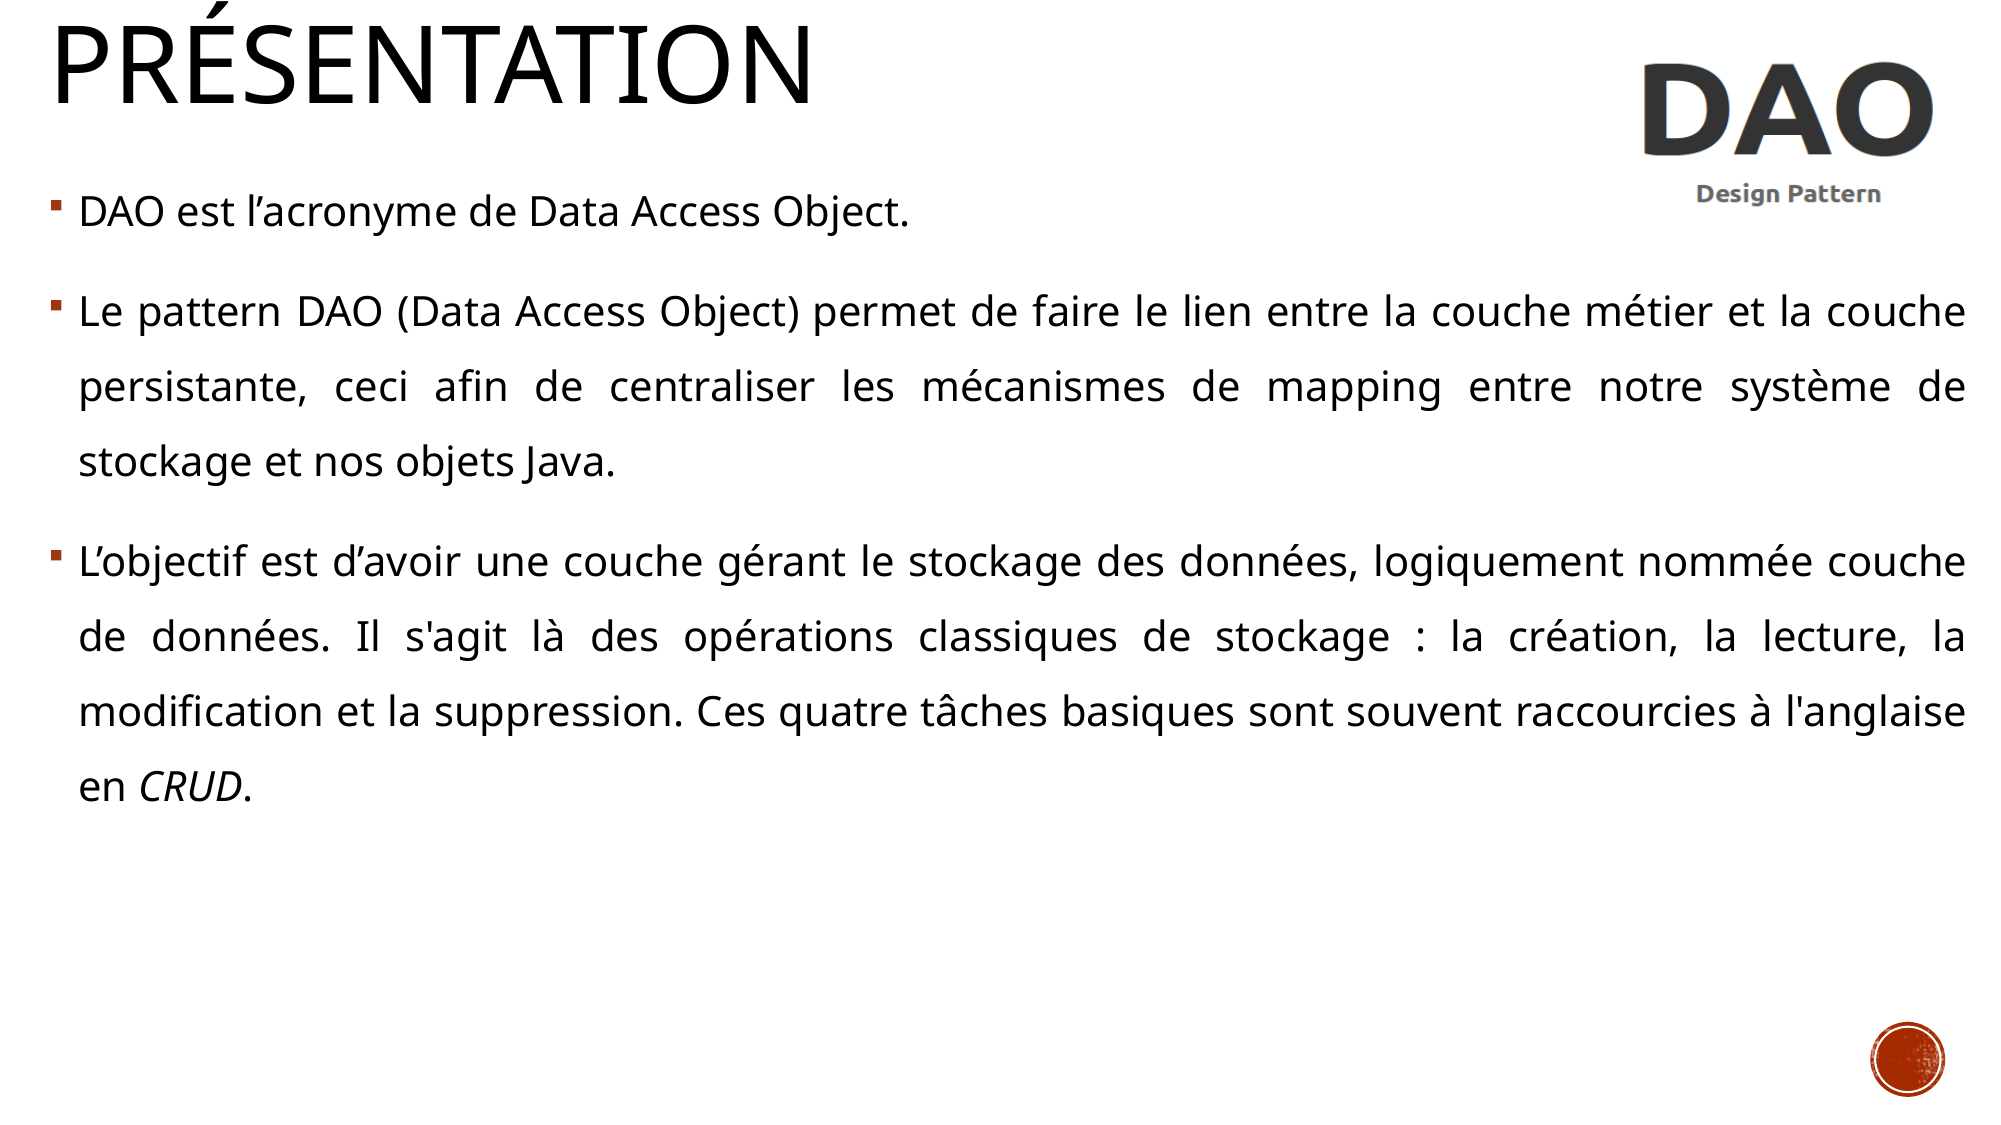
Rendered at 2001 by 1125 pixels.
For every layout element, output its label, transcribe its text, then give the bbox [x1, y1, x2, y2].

list DAO est l’acronyme de Data Access Object. Le pattern DAO (Data Access Object) permet de faire le lien entre la couche métier et la couche persistante, ceci afin de centraliser les mécanismes de mapping entre notre système de stockage et nos objets Java. L’objectif est d’avoir une couche gérant le stockage des données, logiquement nommée couche de données. Il s'agit là des opérations classiques de stockage : la création, la lecture, la modification et la suppression. Ces quatre tâches basiques sont souvent raccourcies à l'anglaise en CRUD. [33, 152, 1984, 1013]
title Présentation [33, 2, 1984, 135]
picture [1590, 27, 1984, 242]
